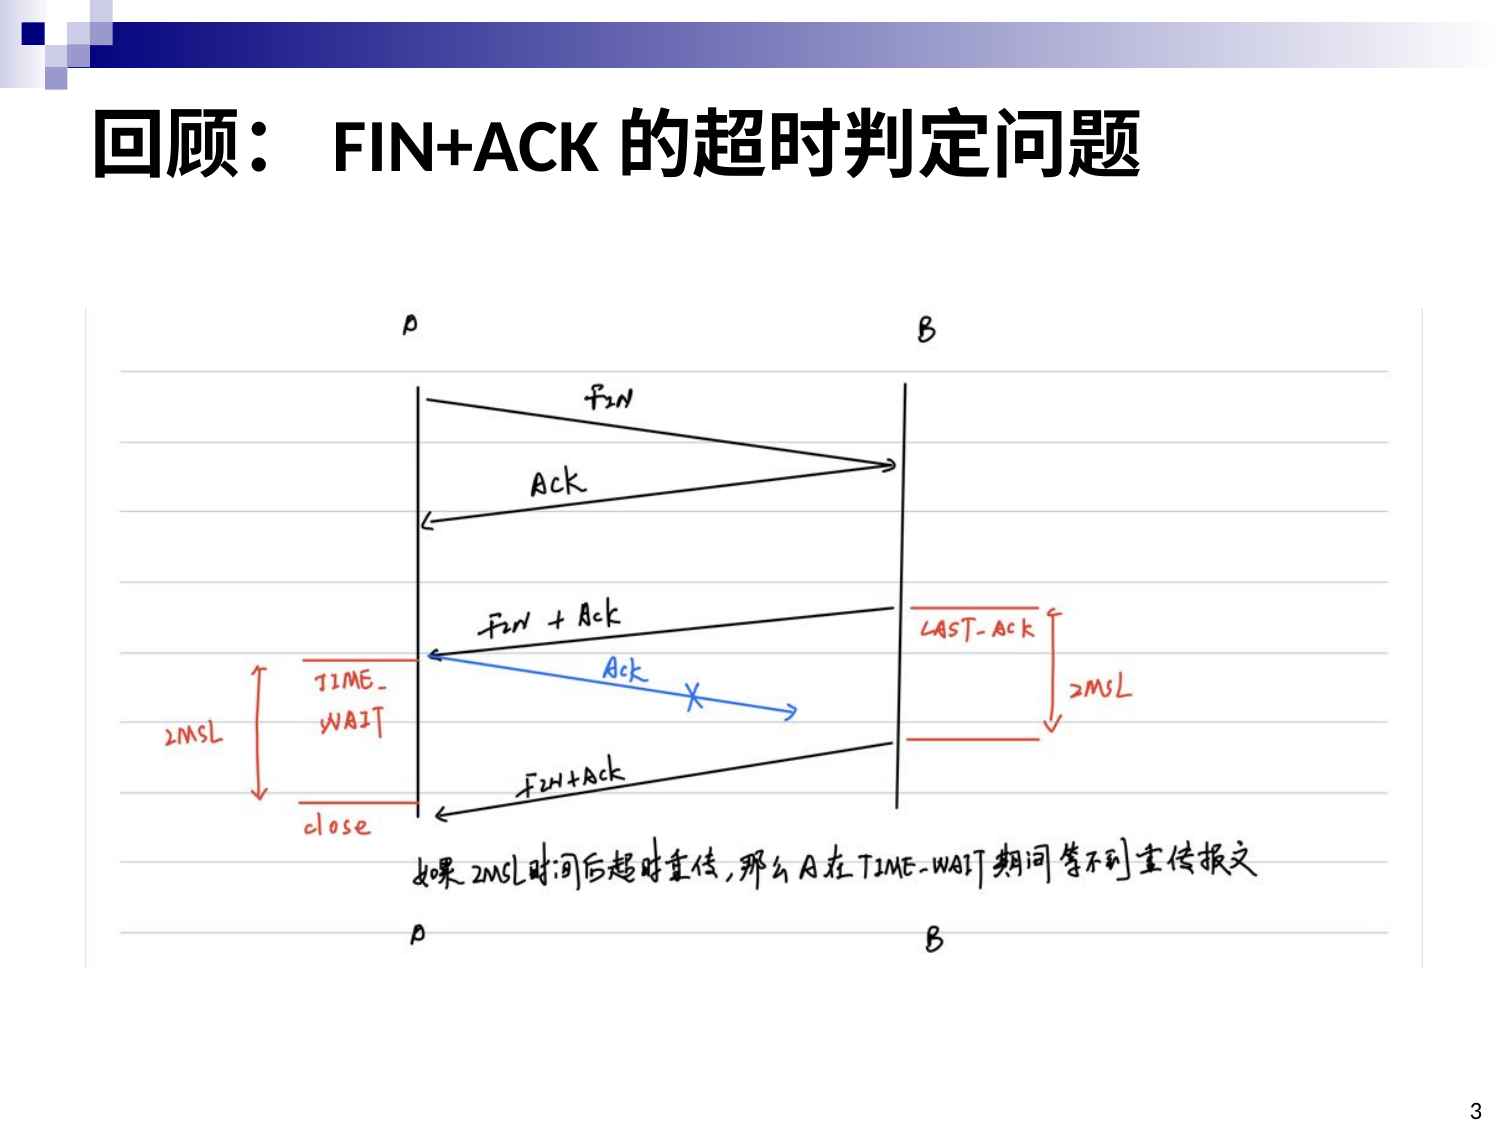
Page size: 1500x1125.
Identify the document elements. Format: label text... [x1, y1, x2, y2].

slide_number 3 [1448, 1100, 1483, 1125]
picture [85, 307, 1423, 970]
title 回顾：FIN+ACK的超时判定问题 [75, 75, 1425, 209]
